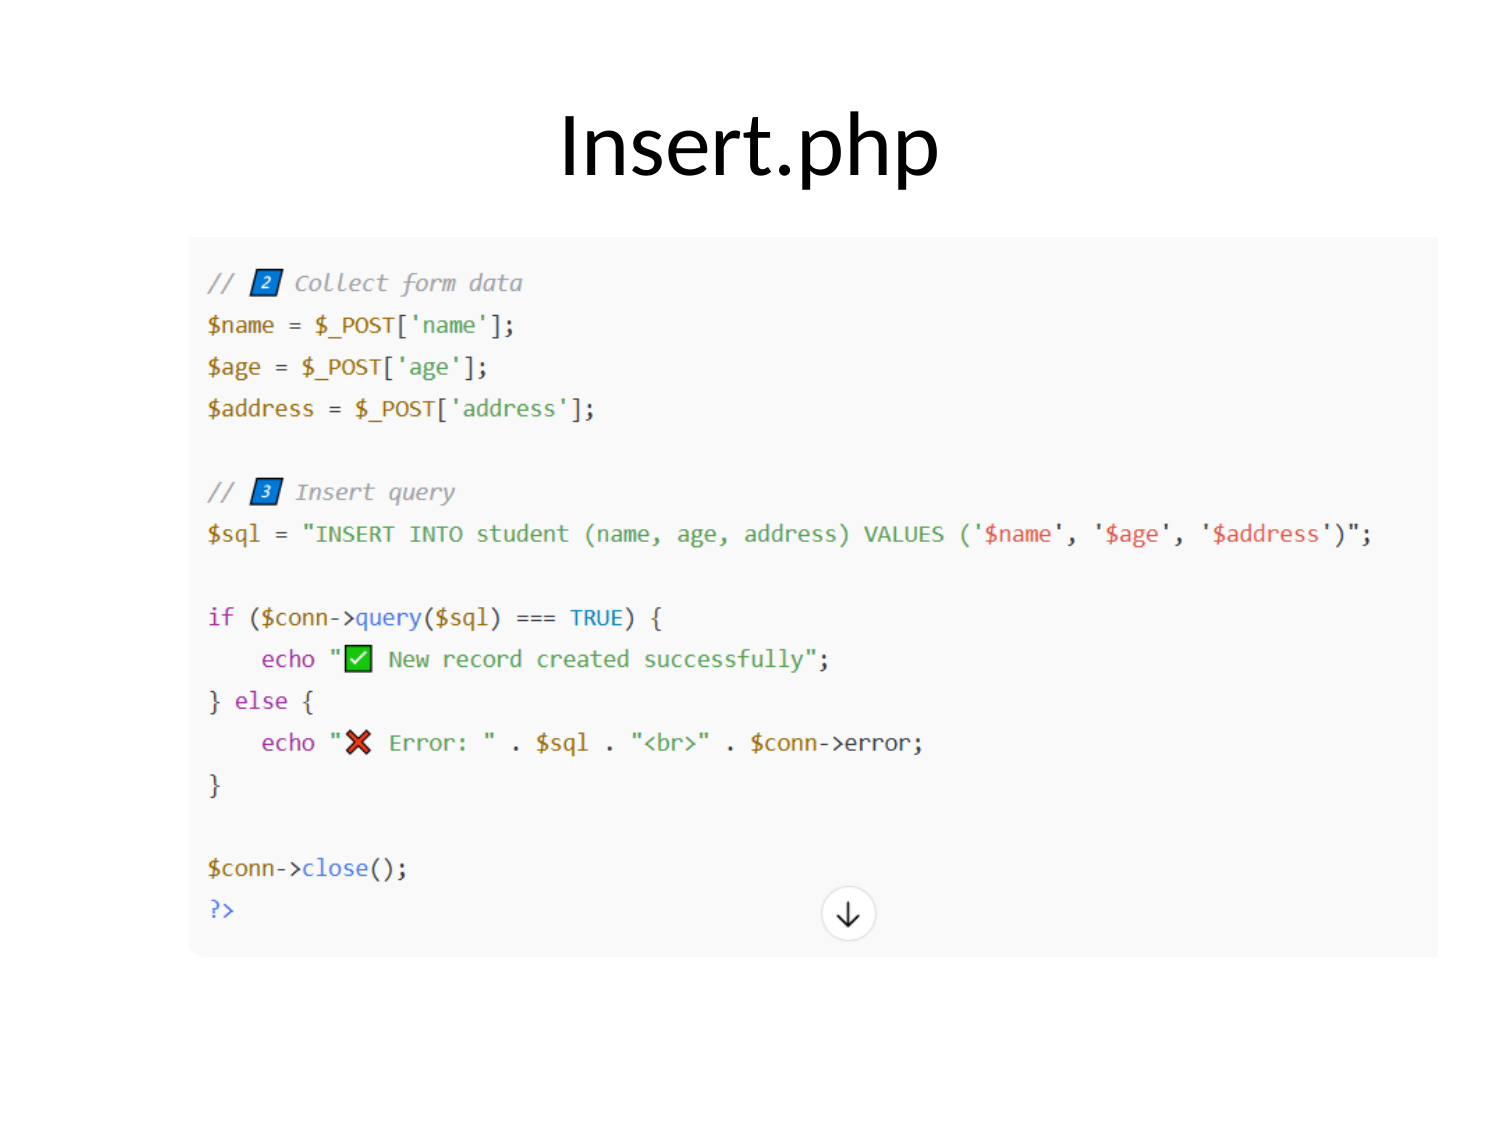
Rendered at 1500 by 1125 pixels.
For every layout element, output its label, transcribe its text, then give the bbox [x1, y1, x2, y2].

title Insert.php [75, 45, 1425, 233]
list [189, 237, 1438, 958]
